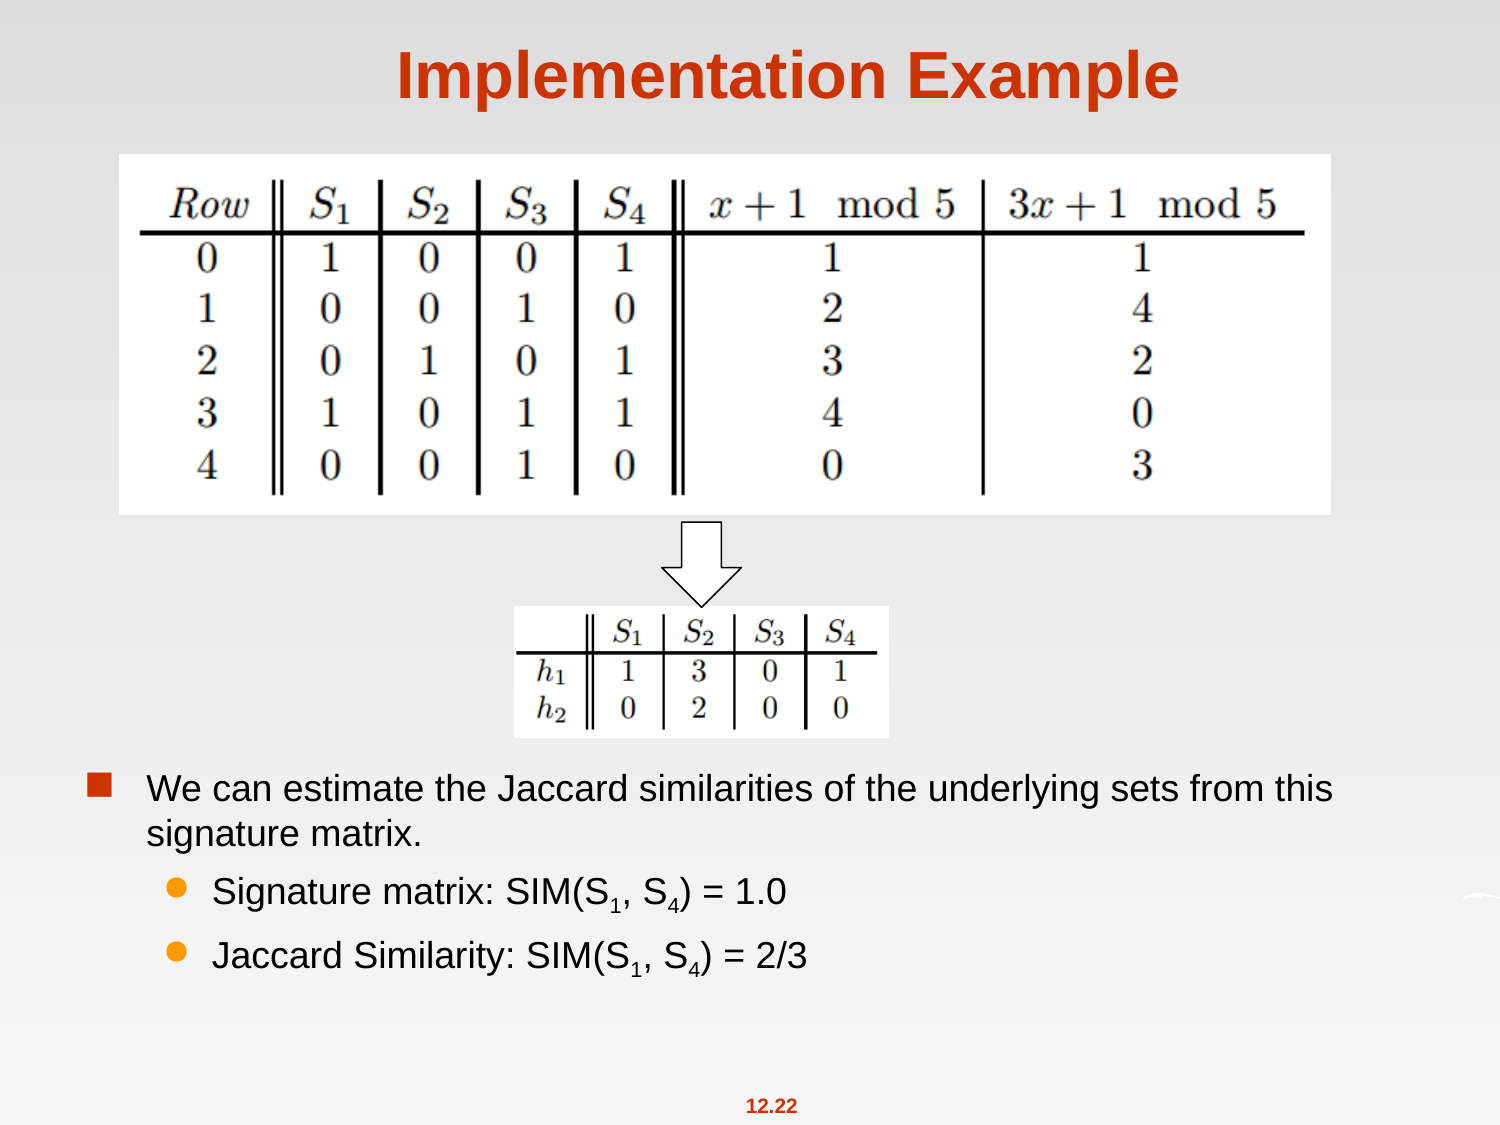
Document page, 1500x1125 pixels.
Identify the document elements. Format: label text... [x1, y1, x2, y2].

title Implementation Example [126, 19, 1451, 120]
list We can estimate the Jaccard similarities of the underlying sets from this signature matrix. Signature matrix: SIM(S1, S4) = 1.0 Jaccard Similarity: SIM(S1, S4) = 2/3 [75, 756, 1438, 1052]
text_box [661, 523, 742, 605]
picture [514, 606, 889, 738]
picture [119, 154, 1331, 515]
